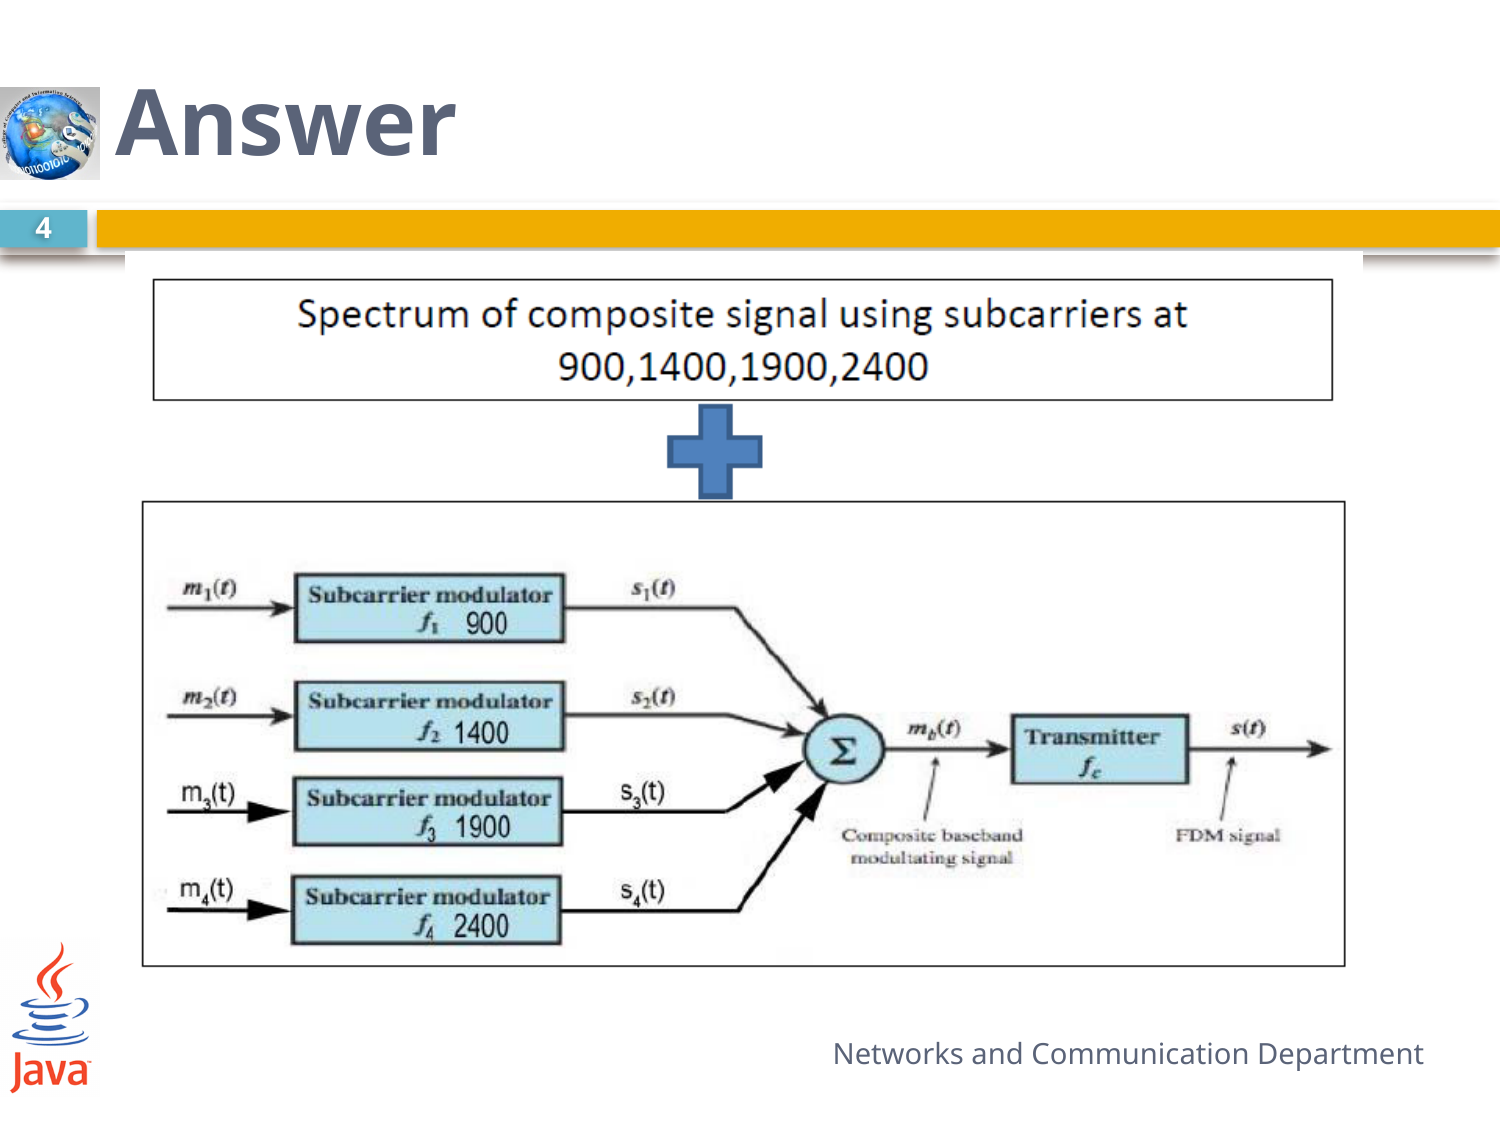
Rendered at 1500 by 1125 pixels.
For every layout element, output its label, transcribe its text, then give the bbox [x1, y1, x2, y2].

picture [0, 87, 100, 180]
picture [124, 251, 1363, 976]
slide_number 4 [0, 208, 88, 249]
picture [0, 937, 100, 1097]
footer Networks and Communication Department [549, 1025, 1440, 1085]
title Answer [100, 37, 1438, 200]
